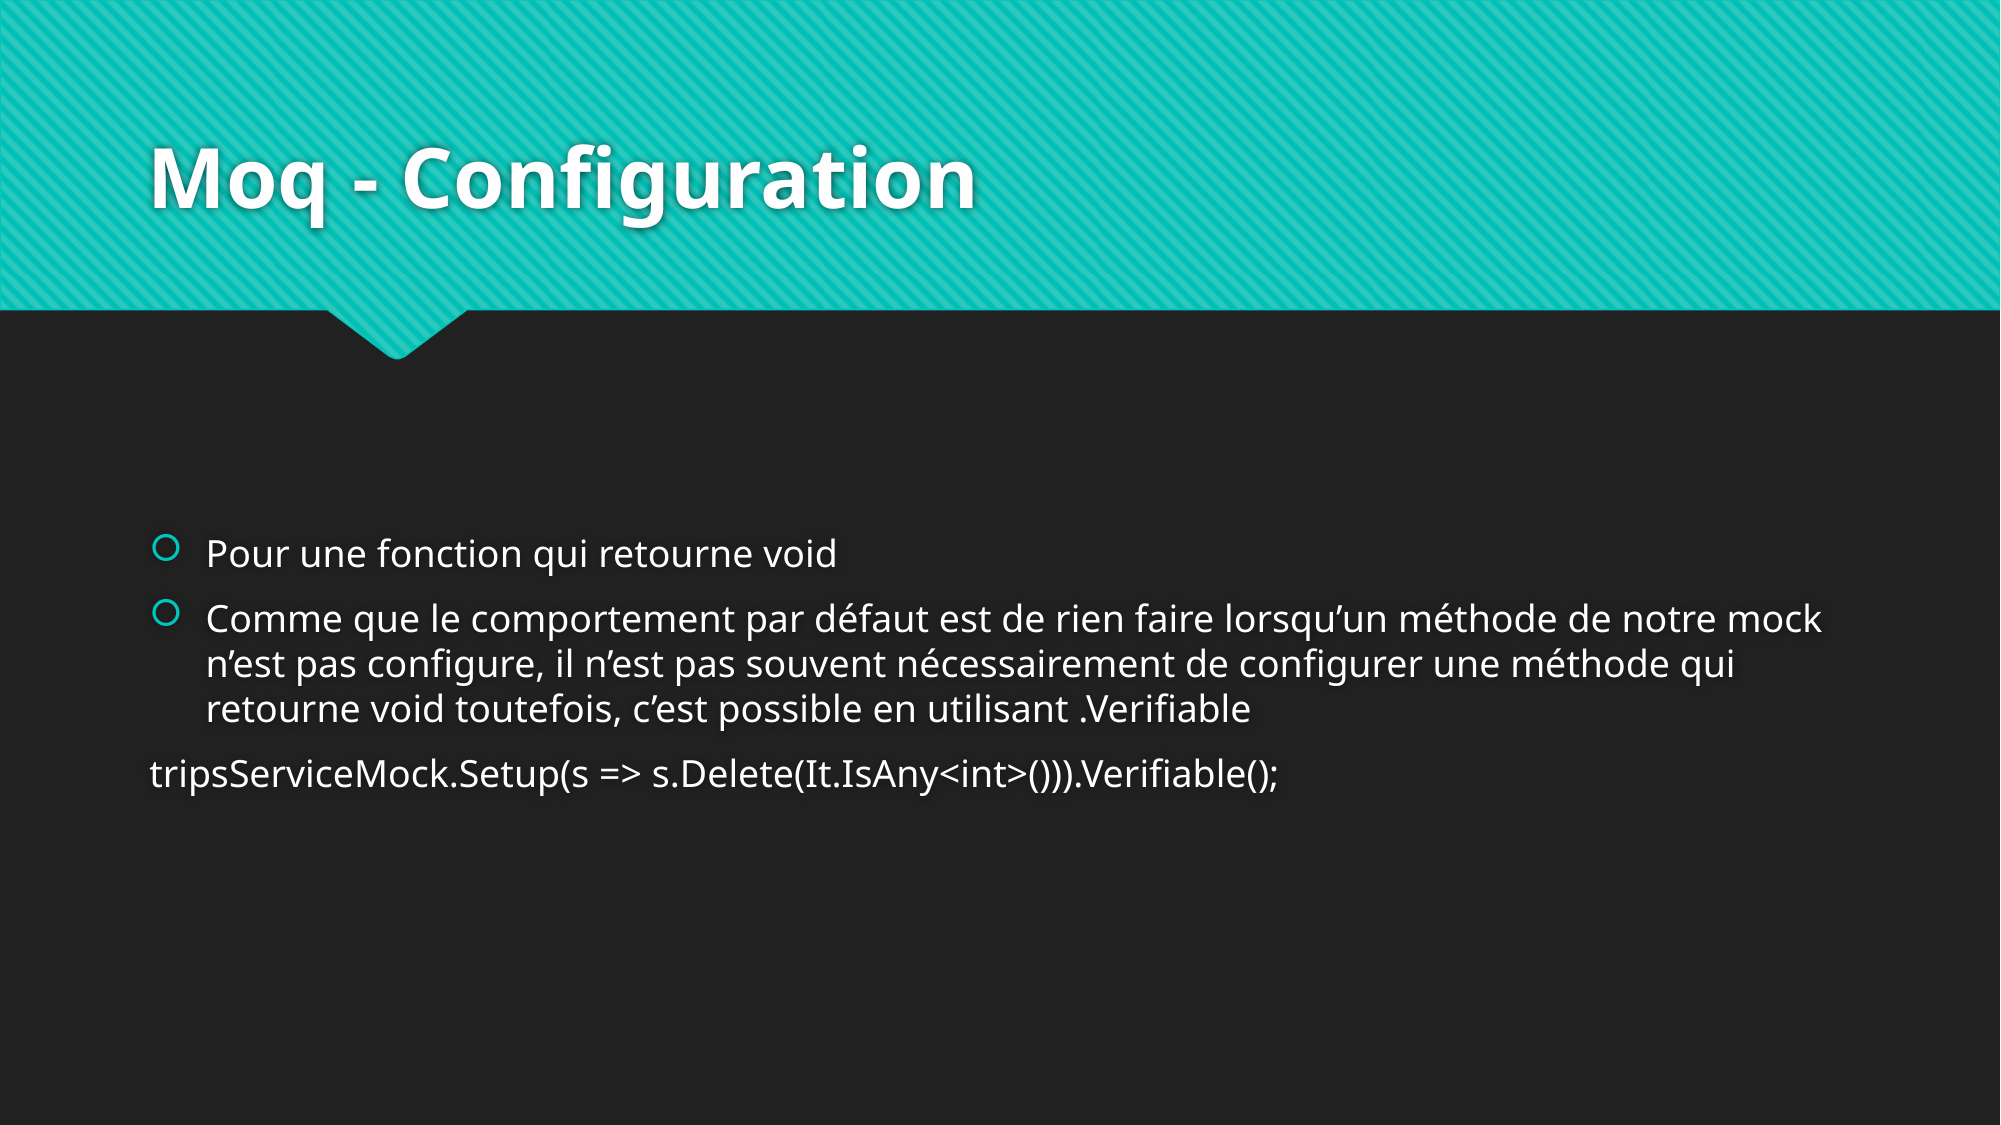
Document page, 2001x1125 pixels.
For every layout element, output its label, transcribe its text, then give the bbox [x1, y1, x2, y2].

title Moq - Configuration [132, 73, 1868, 233]
list Pour une fonction qui retourne void Comme que le comportement par défaut est de rien faire lorsqu’un méthode de notre mock n’est pas configure, il n’est pas souvent nécessairement de configurer une méthode qui retourne void toutefois, c’est possible en utilisant .Verifiable tripsServiceMock.Setup(s => s.Delete(It.IsAny<int>())).Verifiable(); [134, 364, 1866, 962]
